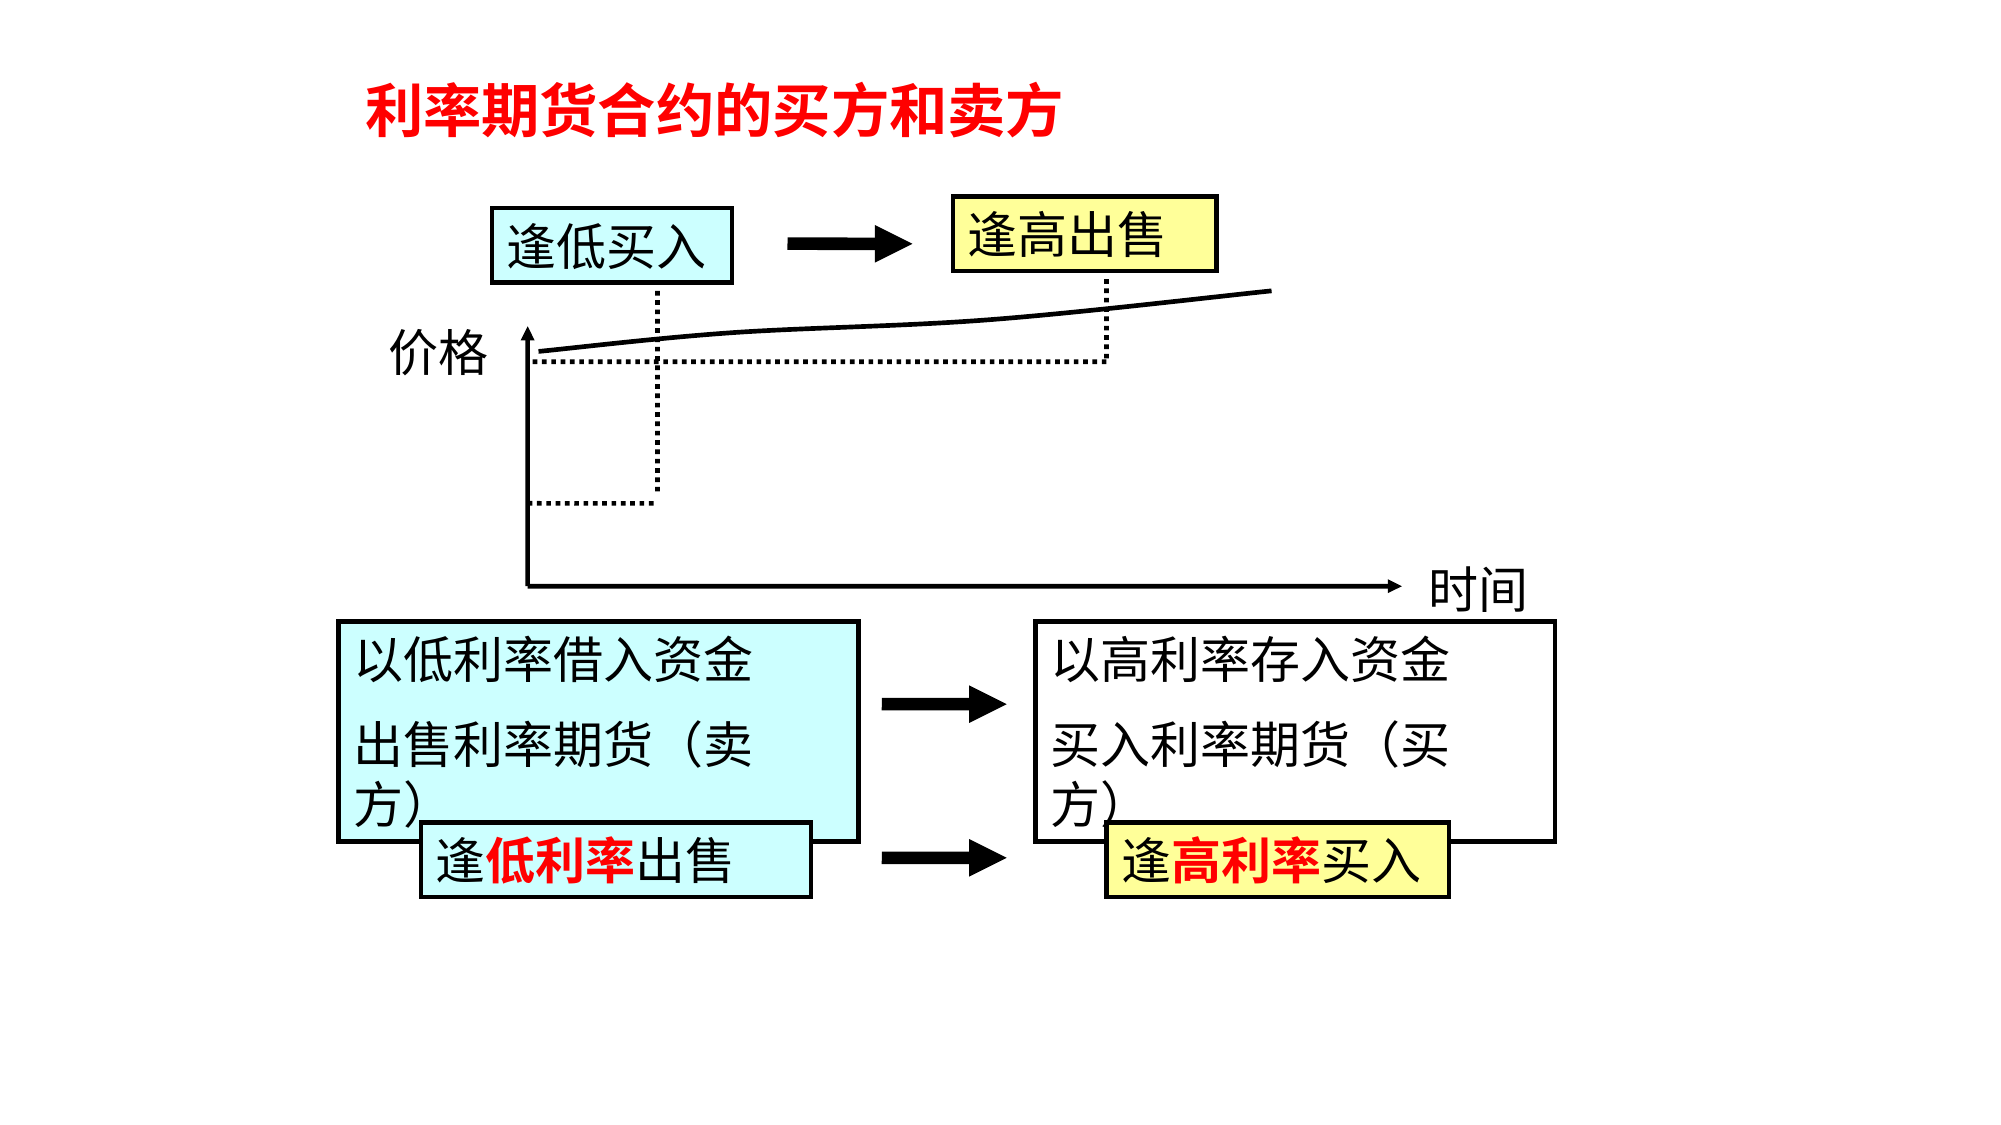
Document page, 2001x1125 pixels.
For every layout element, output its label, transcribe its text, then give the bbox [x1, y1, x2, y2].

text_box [492, 196, 1402, 587]
text_box 以高利率存入资金 买入利率期货（买方） [1035, 621, 1556, 842]
text_box [881, 697, 1007, 711]
text_box 以低利率借入资金 出售利率期货（卖方） [338, 621, 859, 842]
text_box 利率期货合约的买方和卖方 [350, 66, 1497, 152]
text_box 逢低利率出售 [421, 822, 811, 898]
text_box 时间 [1413, 550, 1615, 626]
text_box 逢高利率买入 [1106, 822, 1449, 898]
text_box 价格 [373, 314, 492, 389]
text_box [881, 851, 1007, 865]
